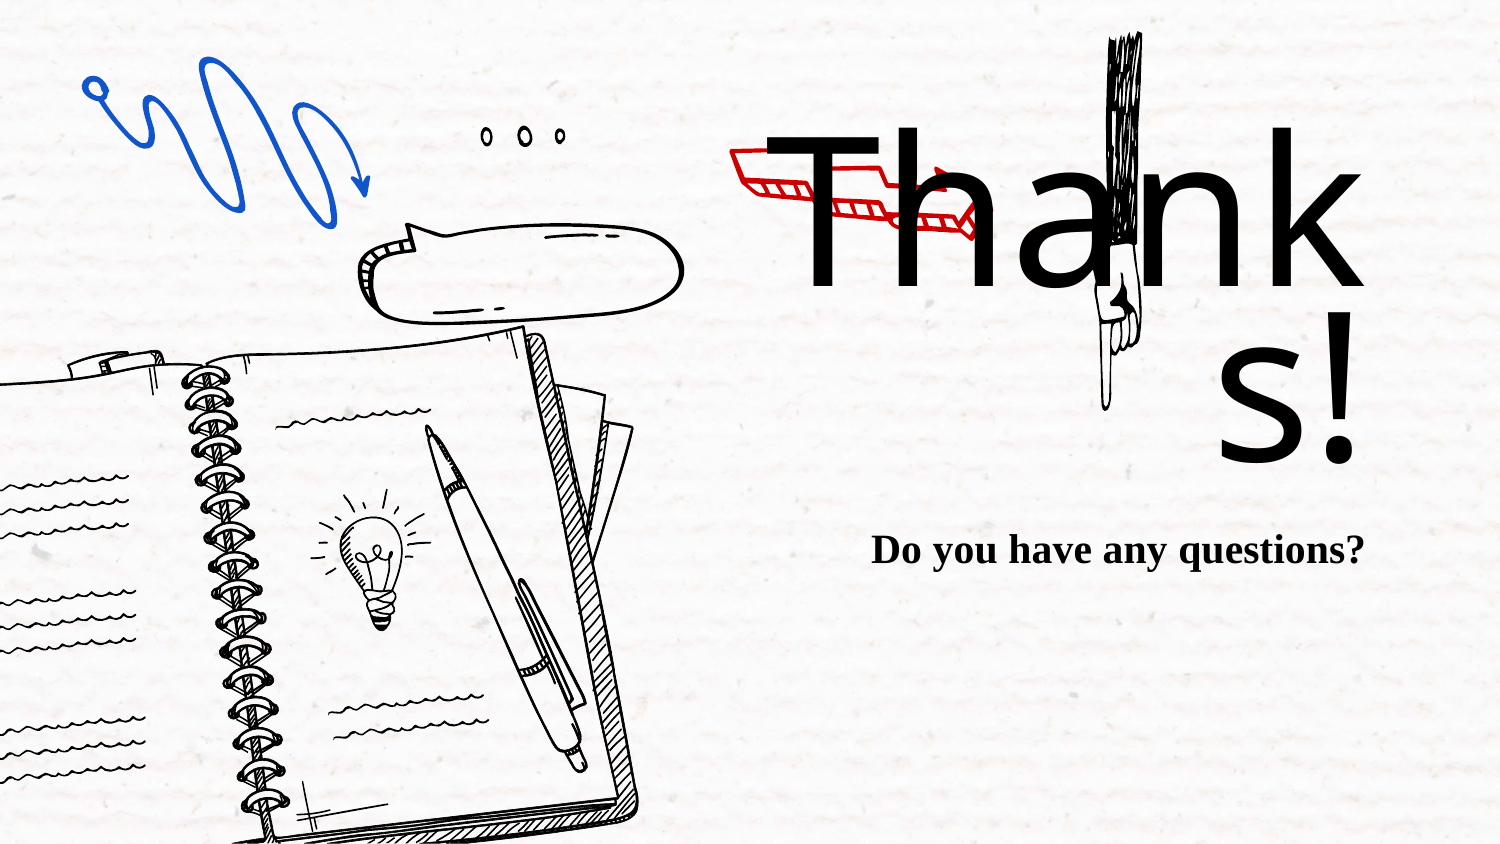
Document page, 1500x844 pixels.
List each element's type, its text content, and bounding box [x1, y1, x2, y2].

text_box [43, 31, 1156, 345]
text_box Thanks! [654, 277, 1382, 497]
text_box Do you have any questions? [737, 459, 1382, 573]
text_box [0, 324, 640, 844]
picture [0, 0, 1500, 844]
